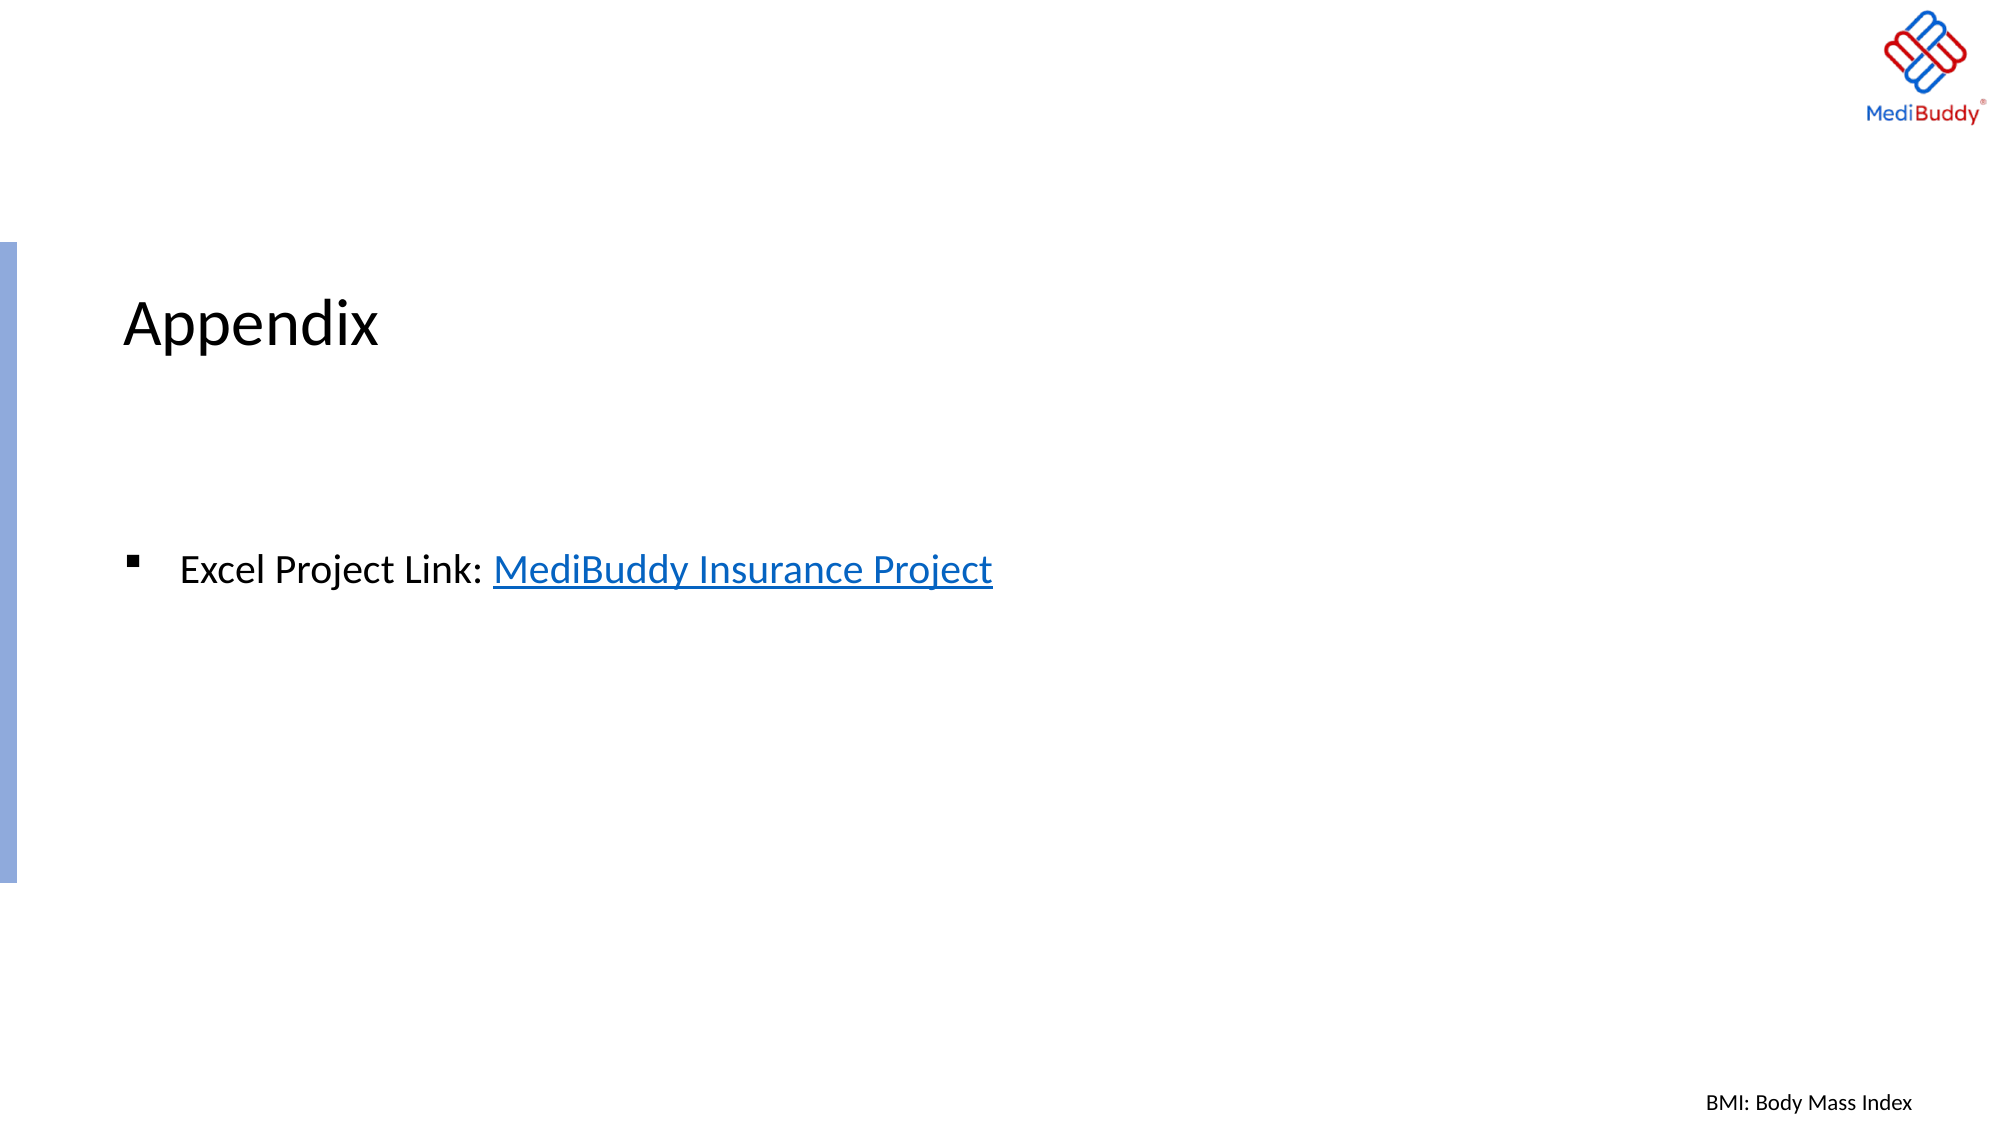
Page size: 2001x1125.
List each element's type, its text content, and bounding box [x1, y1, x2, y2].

text_box [0, 242, 17, 883]
picture [1848, 0, 2000, 134]
text_box Appendix [108, 271, 670, 367]
text_box Excel Project Link: MediBuddy Insurance Project [108, 509, 1892, 600]
text_box BMI: Body Mass Index [1618, 1080, 2000, 1123]
